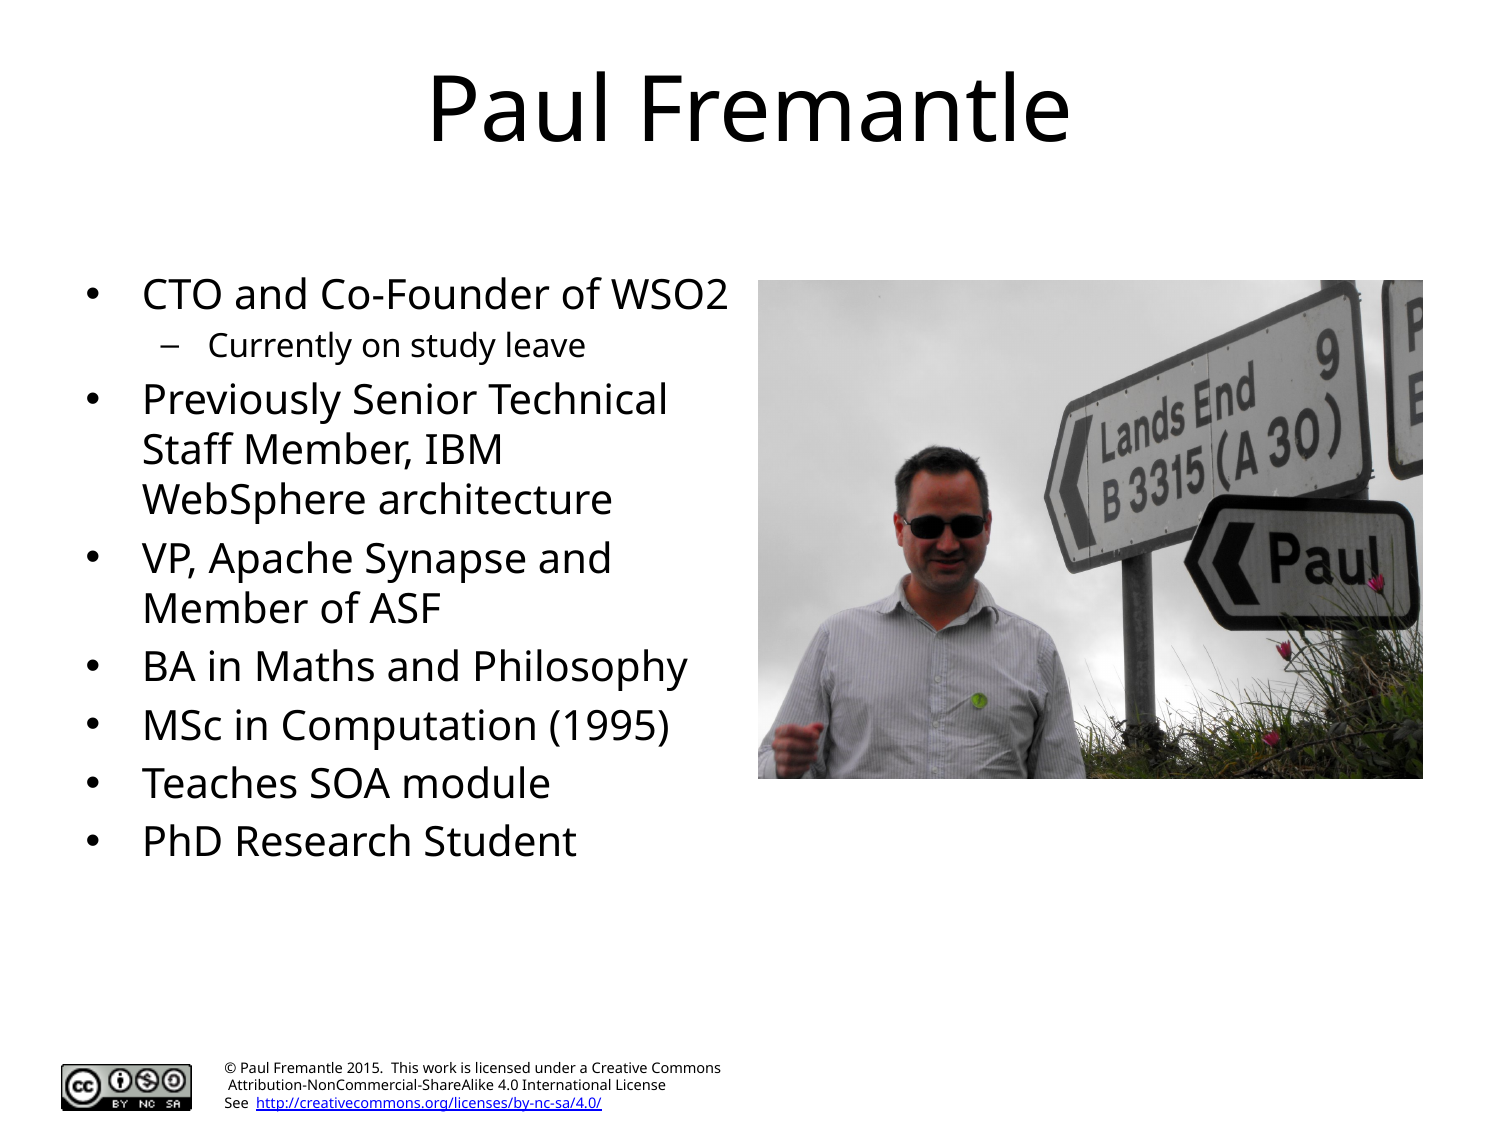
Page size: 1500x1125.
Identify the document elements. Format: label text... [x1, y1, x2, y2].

picture [758, 279, 1423, 779]
list CTO and Co-Founder of WSO2 Currently on study leave Previously Senior Technical Staff Member, IBM WebSphere architecture VP, Apache Synapse and Member of ASF BA in Maths and Philosophy MSc in Computation (1995) Teaches SOA module PhD Research Student [75, 262, 750, 1005]
picture [61, 1064, 192, 1111]
title Paul Fremantle [75, 45, 1425, 233]
